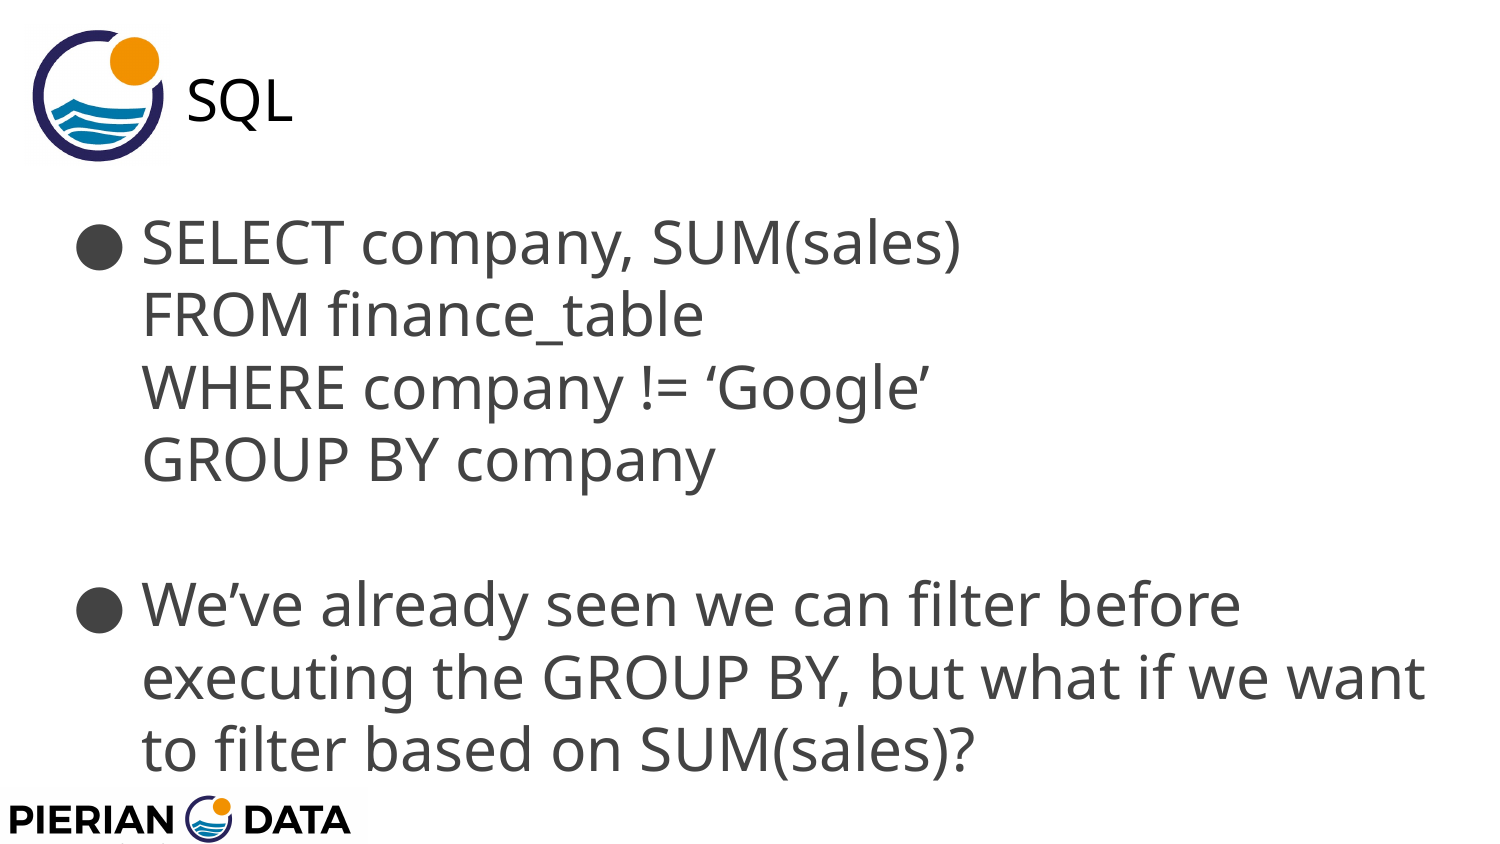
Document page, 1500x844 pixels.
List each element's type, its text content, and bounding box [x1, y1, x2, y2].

picture [0, 787, 368, 844]
title SQL [176, 48, 1449, 143]
list SELECT company, SUM(sales) FROM finance_table WHERE company != ‘Google’ GROUP BY company We’ve already seen we can filter before executing the GROUP BY, but what if we want to filter based on SUM(sales)? [51, 189, 1476, 750]
picture [24, 24, 172, 167]
